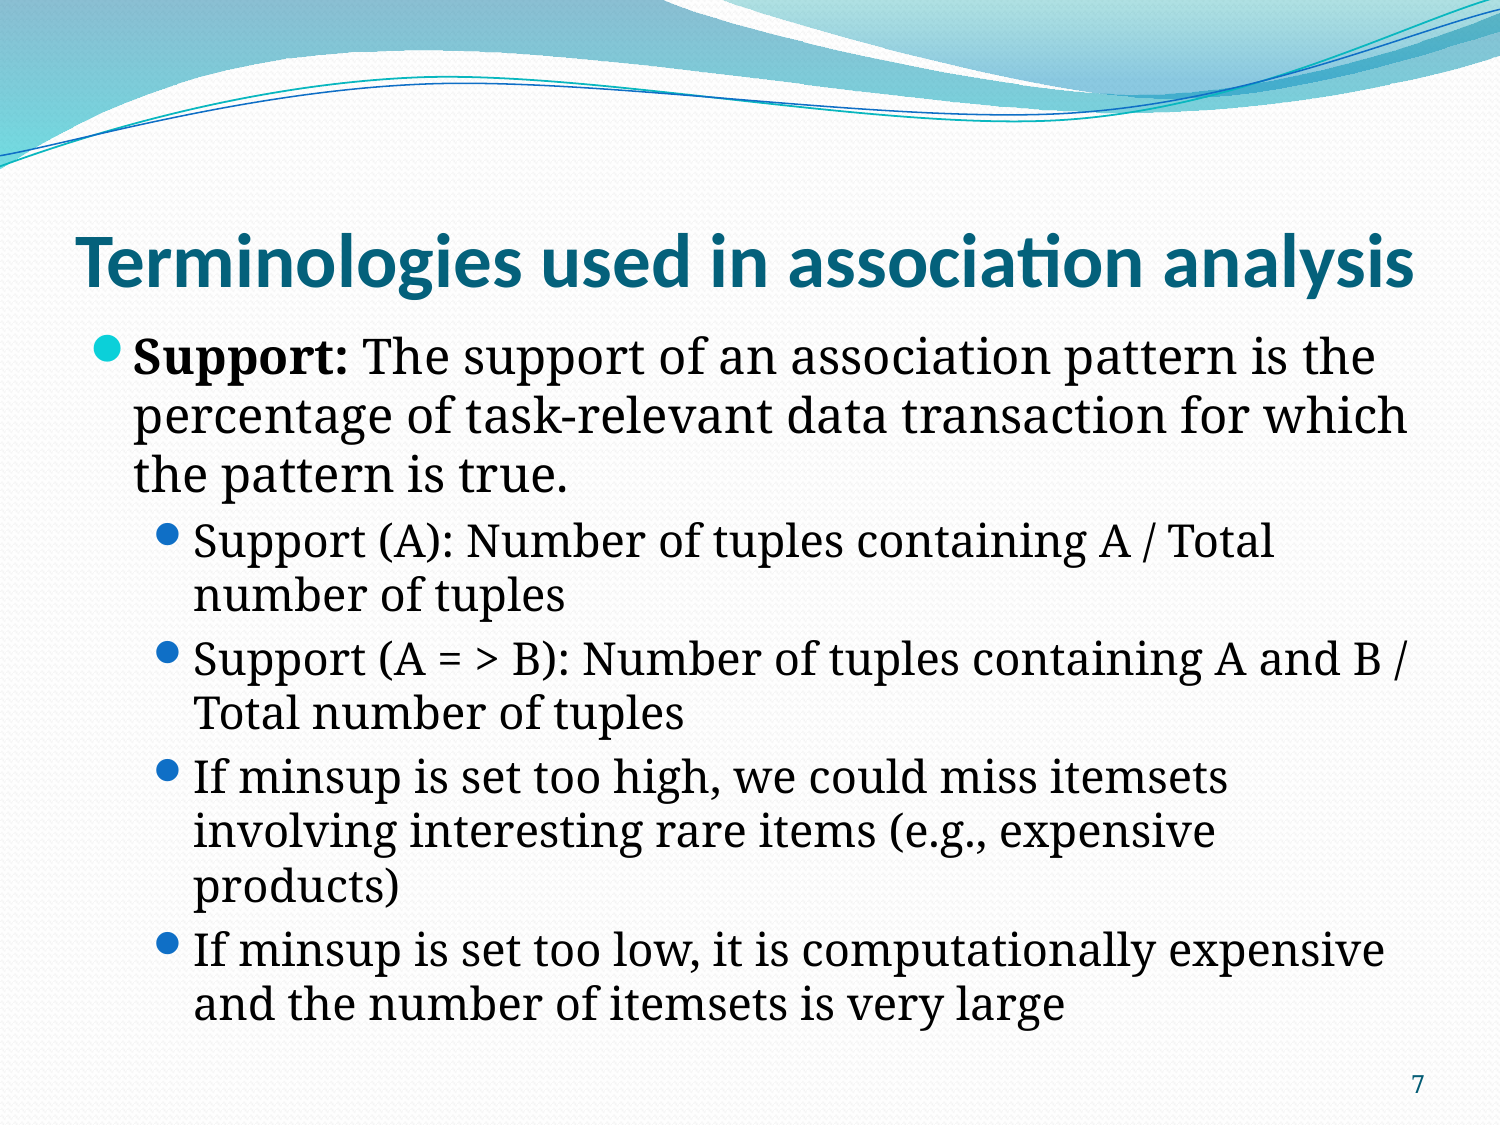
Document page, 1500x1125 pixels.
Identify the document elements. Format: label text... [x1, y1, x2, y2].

slide_number 7 [1299, 1042, 1425, 1103]
list Support: The support of an association pattern is the percentage of task-relevant data transaction for which the pattern is true. Support (A): Number of tuples containing A / Total number of tuples Support (A = > B): Number of tuples containing A and B / Total number of tuples If minsup is set too high, we could miss itemsets involving interesting rare items (e.g., expensive products) If minsup is set too low, it is computationally expensive and the number of itemsets is very large [75, 317, 1425, 1038]
title Terminologies used in association analysis [75, 115, 1425, 303]
